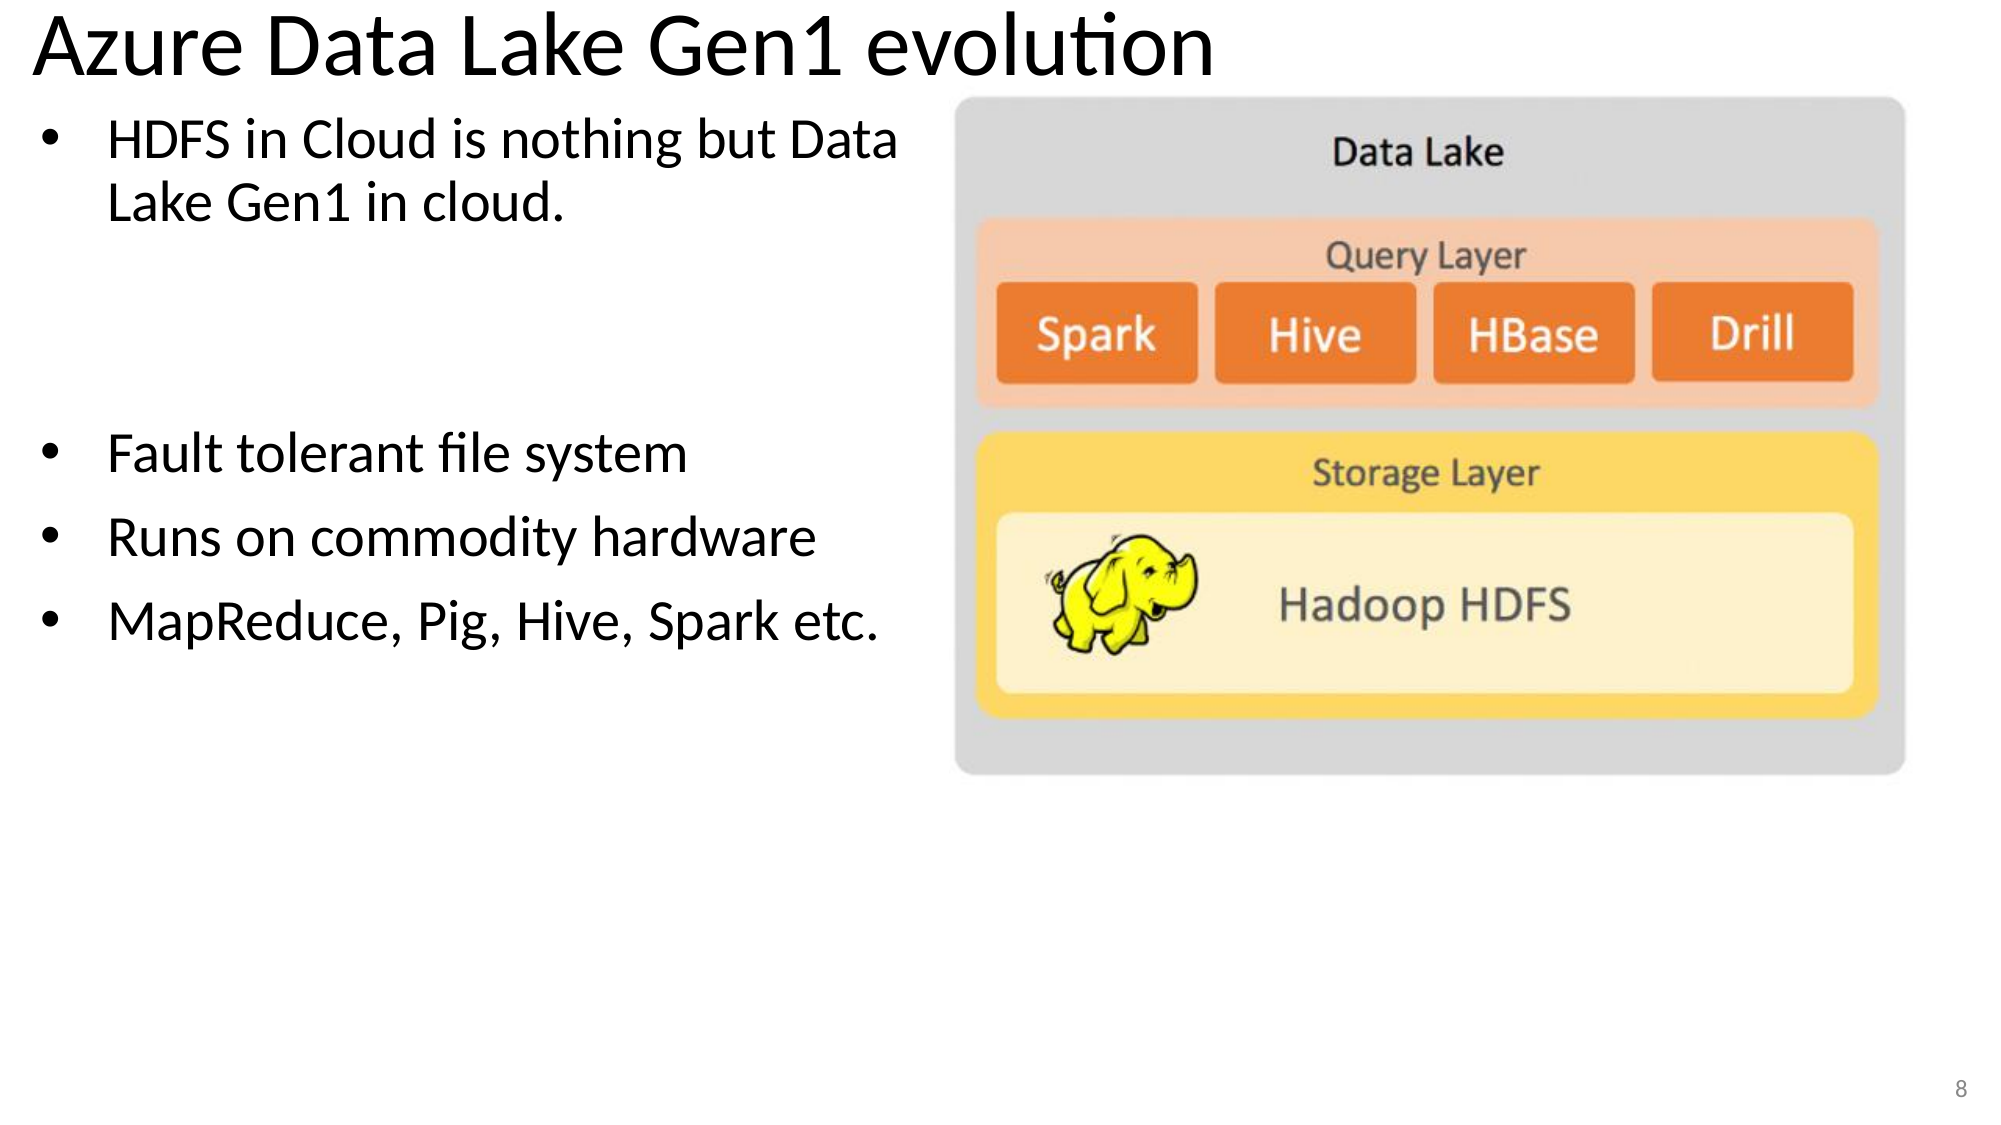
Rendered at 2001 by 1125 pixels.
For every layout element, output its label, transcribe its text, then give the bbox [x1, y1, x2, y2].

list HDFS in Cloud is nothing but Data Lake Gen1 in cloud. Fault tolerant file system Runs on commodity hardware MapReduce, Pig, Hive, Spark etc. [17, 100, 950, 1042]
title Azure Data Lake Gen1 evolution [17, 4, 1983, 87]
slide_number 8 [1877, 1057, 1983, 1117]
picture [949, 85, 1929, 789]
